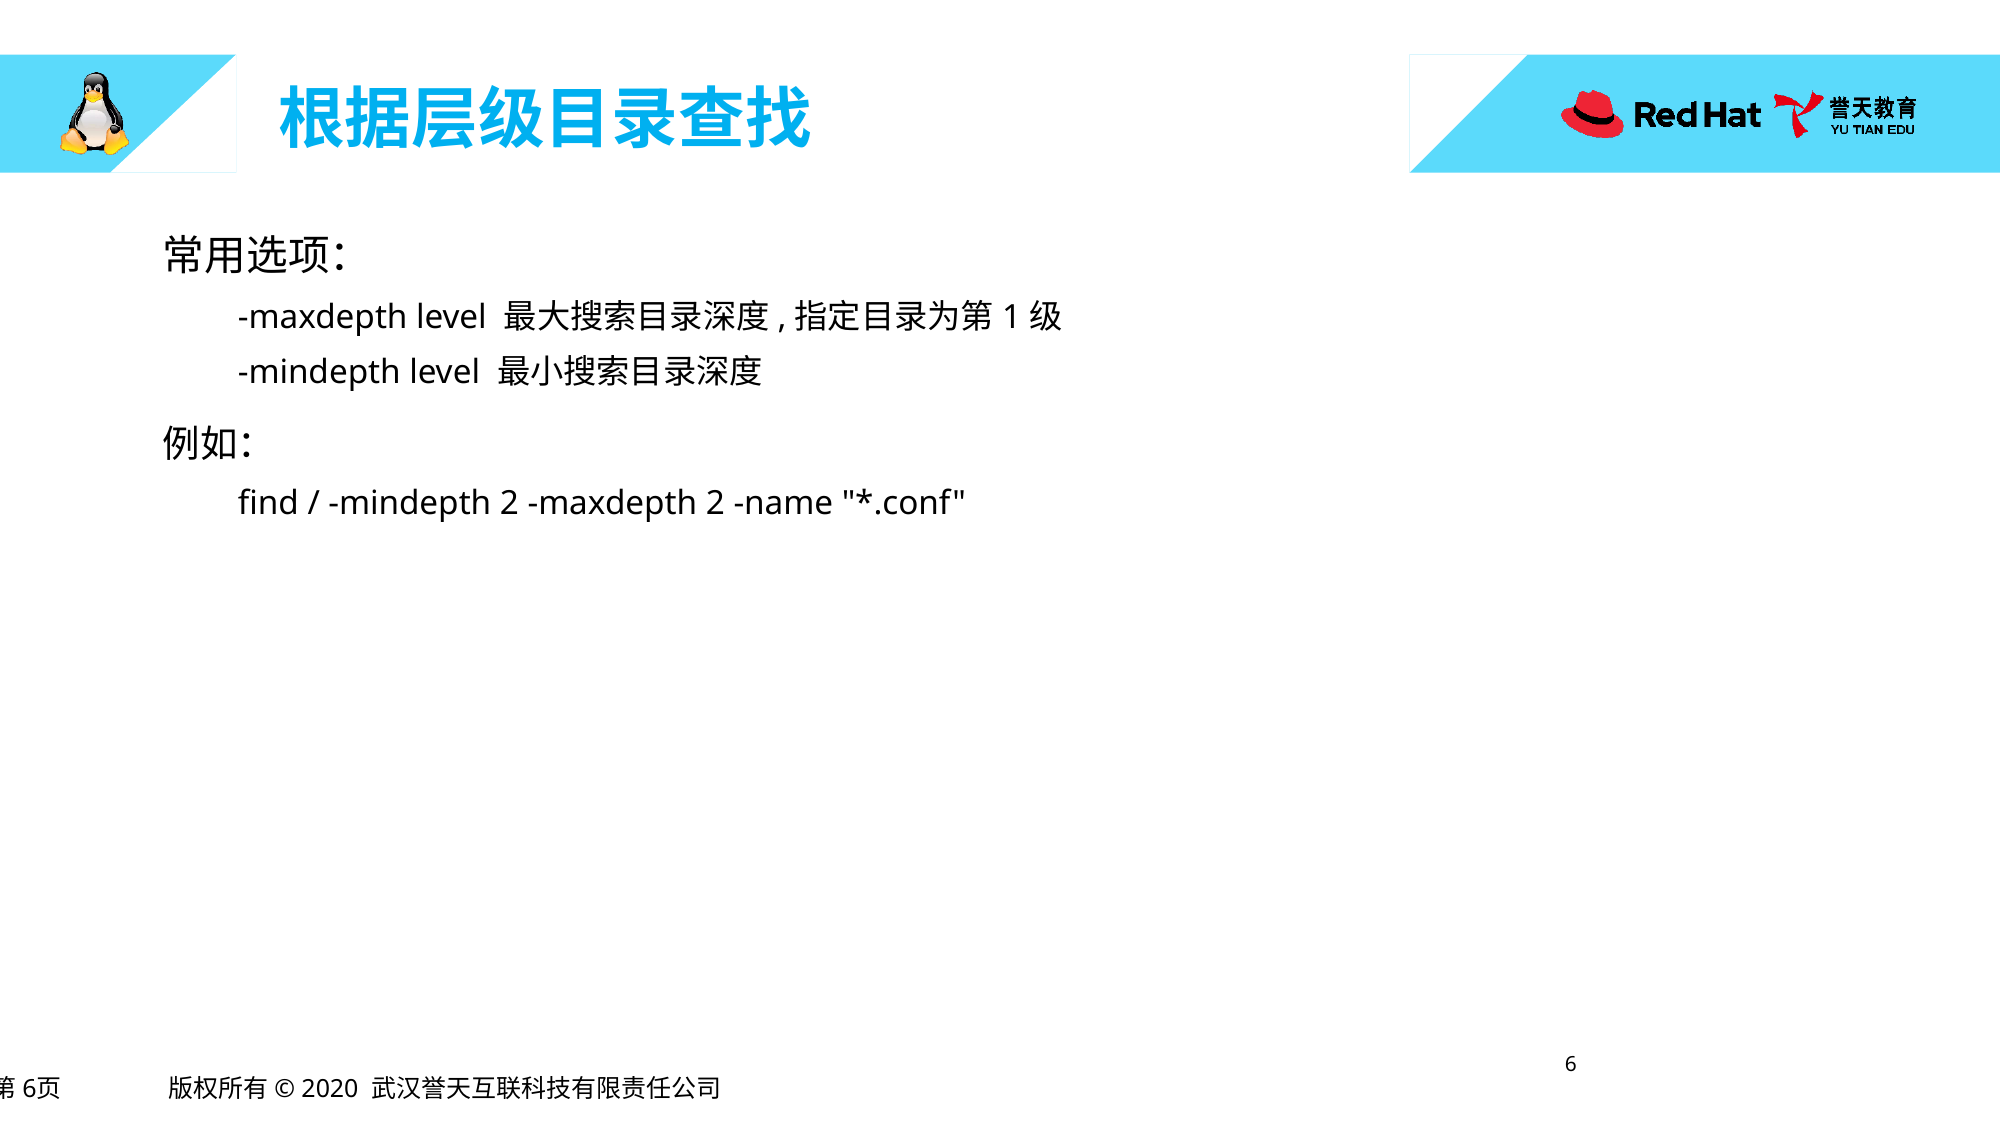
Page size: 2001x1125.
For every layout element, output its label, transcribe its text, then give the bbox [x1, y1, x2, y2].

picture [1875, 90, 1916, 138]
slide_number 5 [1550, 1042, 2000, 1103]
list 常用选项： -maxdepth level 最大搜索目录深度,指定目录为第1级 -mindepth level 最小搜索目录深度 例如： find / -mindepth 2 -maxdepth 2 -name "*.conf" [149, 202, 1883, 971]
picture [60, 72, 129, 155]
title 根据层级目录查找 [261, 67, 1875, 173]
